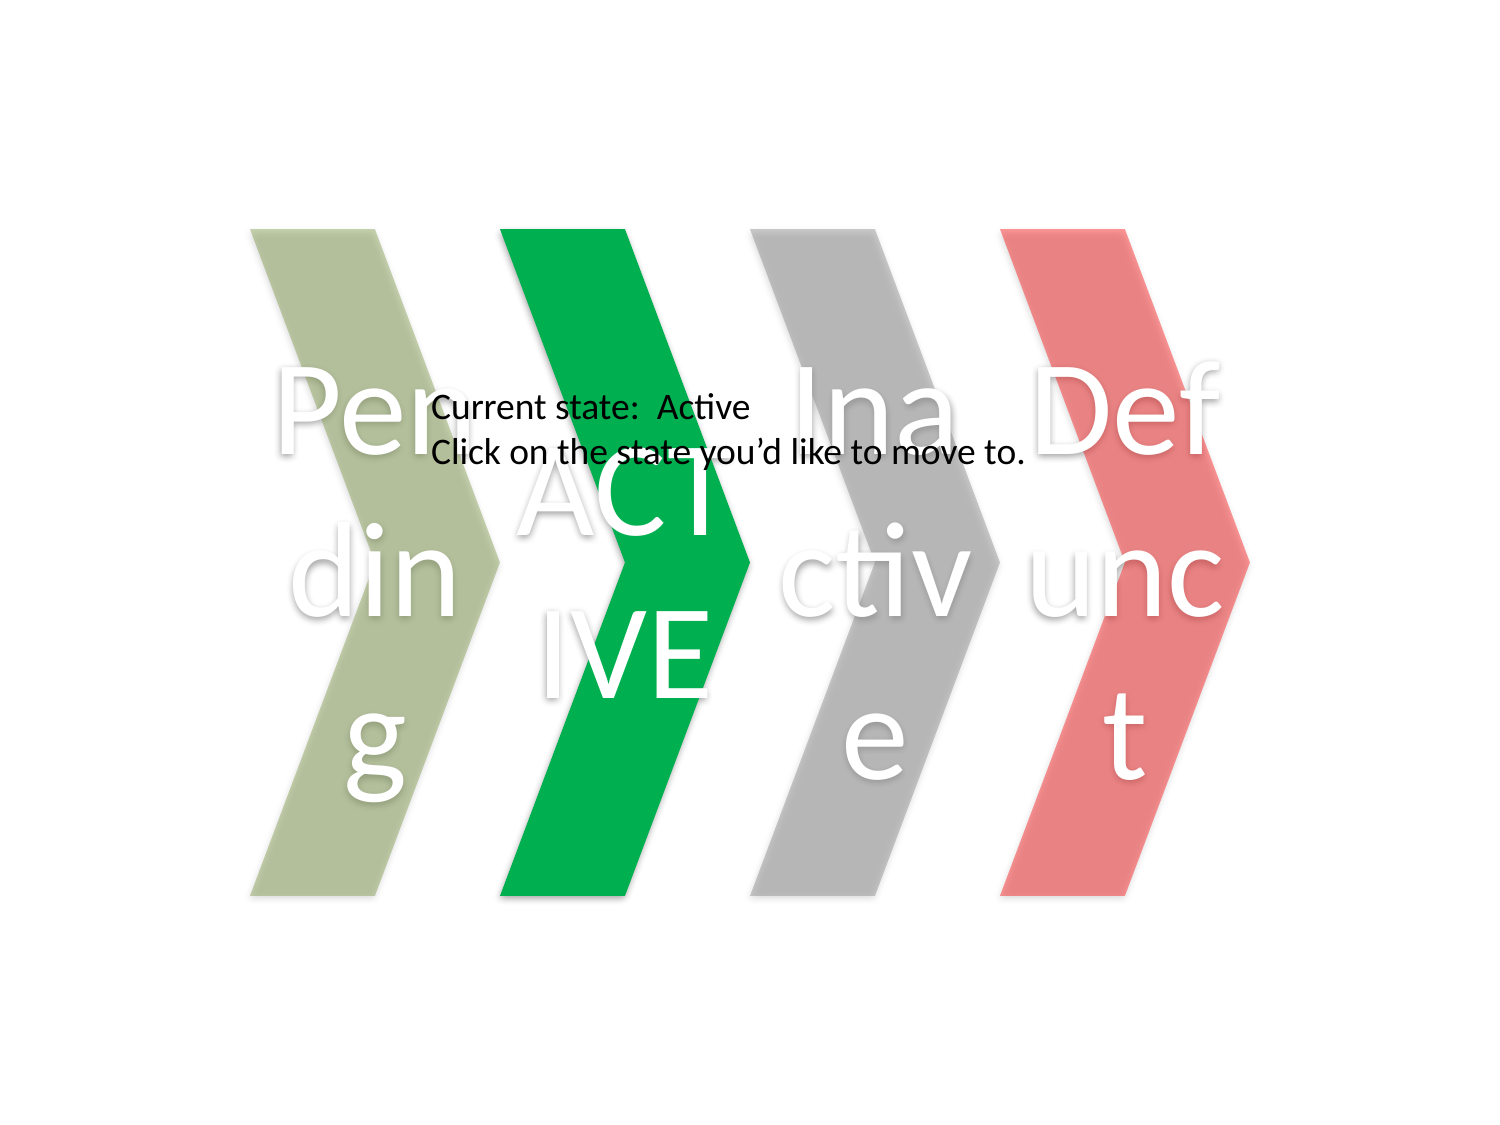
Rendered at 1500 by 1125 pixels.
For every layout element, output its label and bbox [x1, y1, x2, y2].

text_box [249, 228, 1251, 897]
